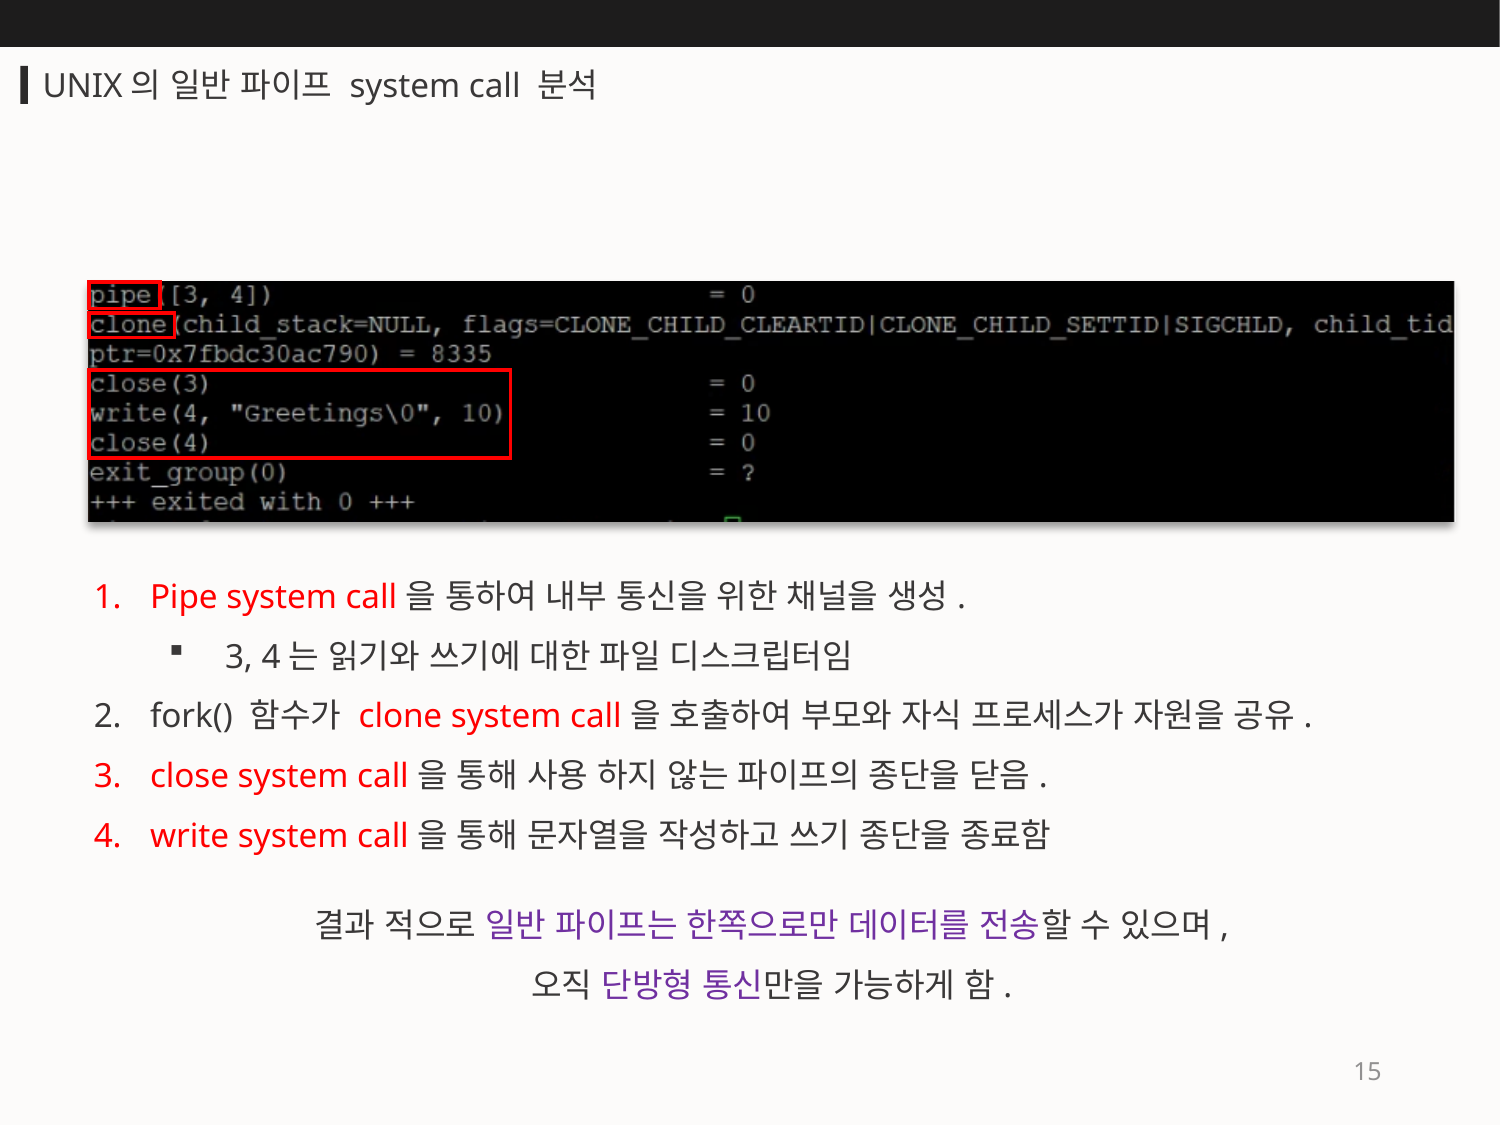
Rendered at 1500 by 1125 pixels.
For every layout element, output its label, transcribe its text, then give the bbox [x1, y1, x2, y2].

text_box UNIX의 일반 파이프 system call 분석 [27, 56, 750, 112]
picture [88, 281, 1456, 522]
text_box [0, 0, 1500, 48]
text_box [19, 65, 29, 105]
slide_number 15 [1059, 1042, 1397, 1103]
text_box Pipe system call을 통하여 내부 통신을 위한 채널을 생성. 3, 4는 읽기와 쓰기에 대한 파일 디스크립터임 fork() 함수가 clone system call을 호출하여 부모와 자식 프로세스가 자원을 공유. close system call을 통해 사용 하지 않는 파이프의 종단을 닫음. write system call을 통해 문자열을 작성하고 쓰기 종단을 종료함 결과 적으로 일반 파이프는 한쪽으로만 데이터를 전송할 수 있으며, 오직 단방형 통신만을 가능하게 함. [78, 547, 1465, 1012]
